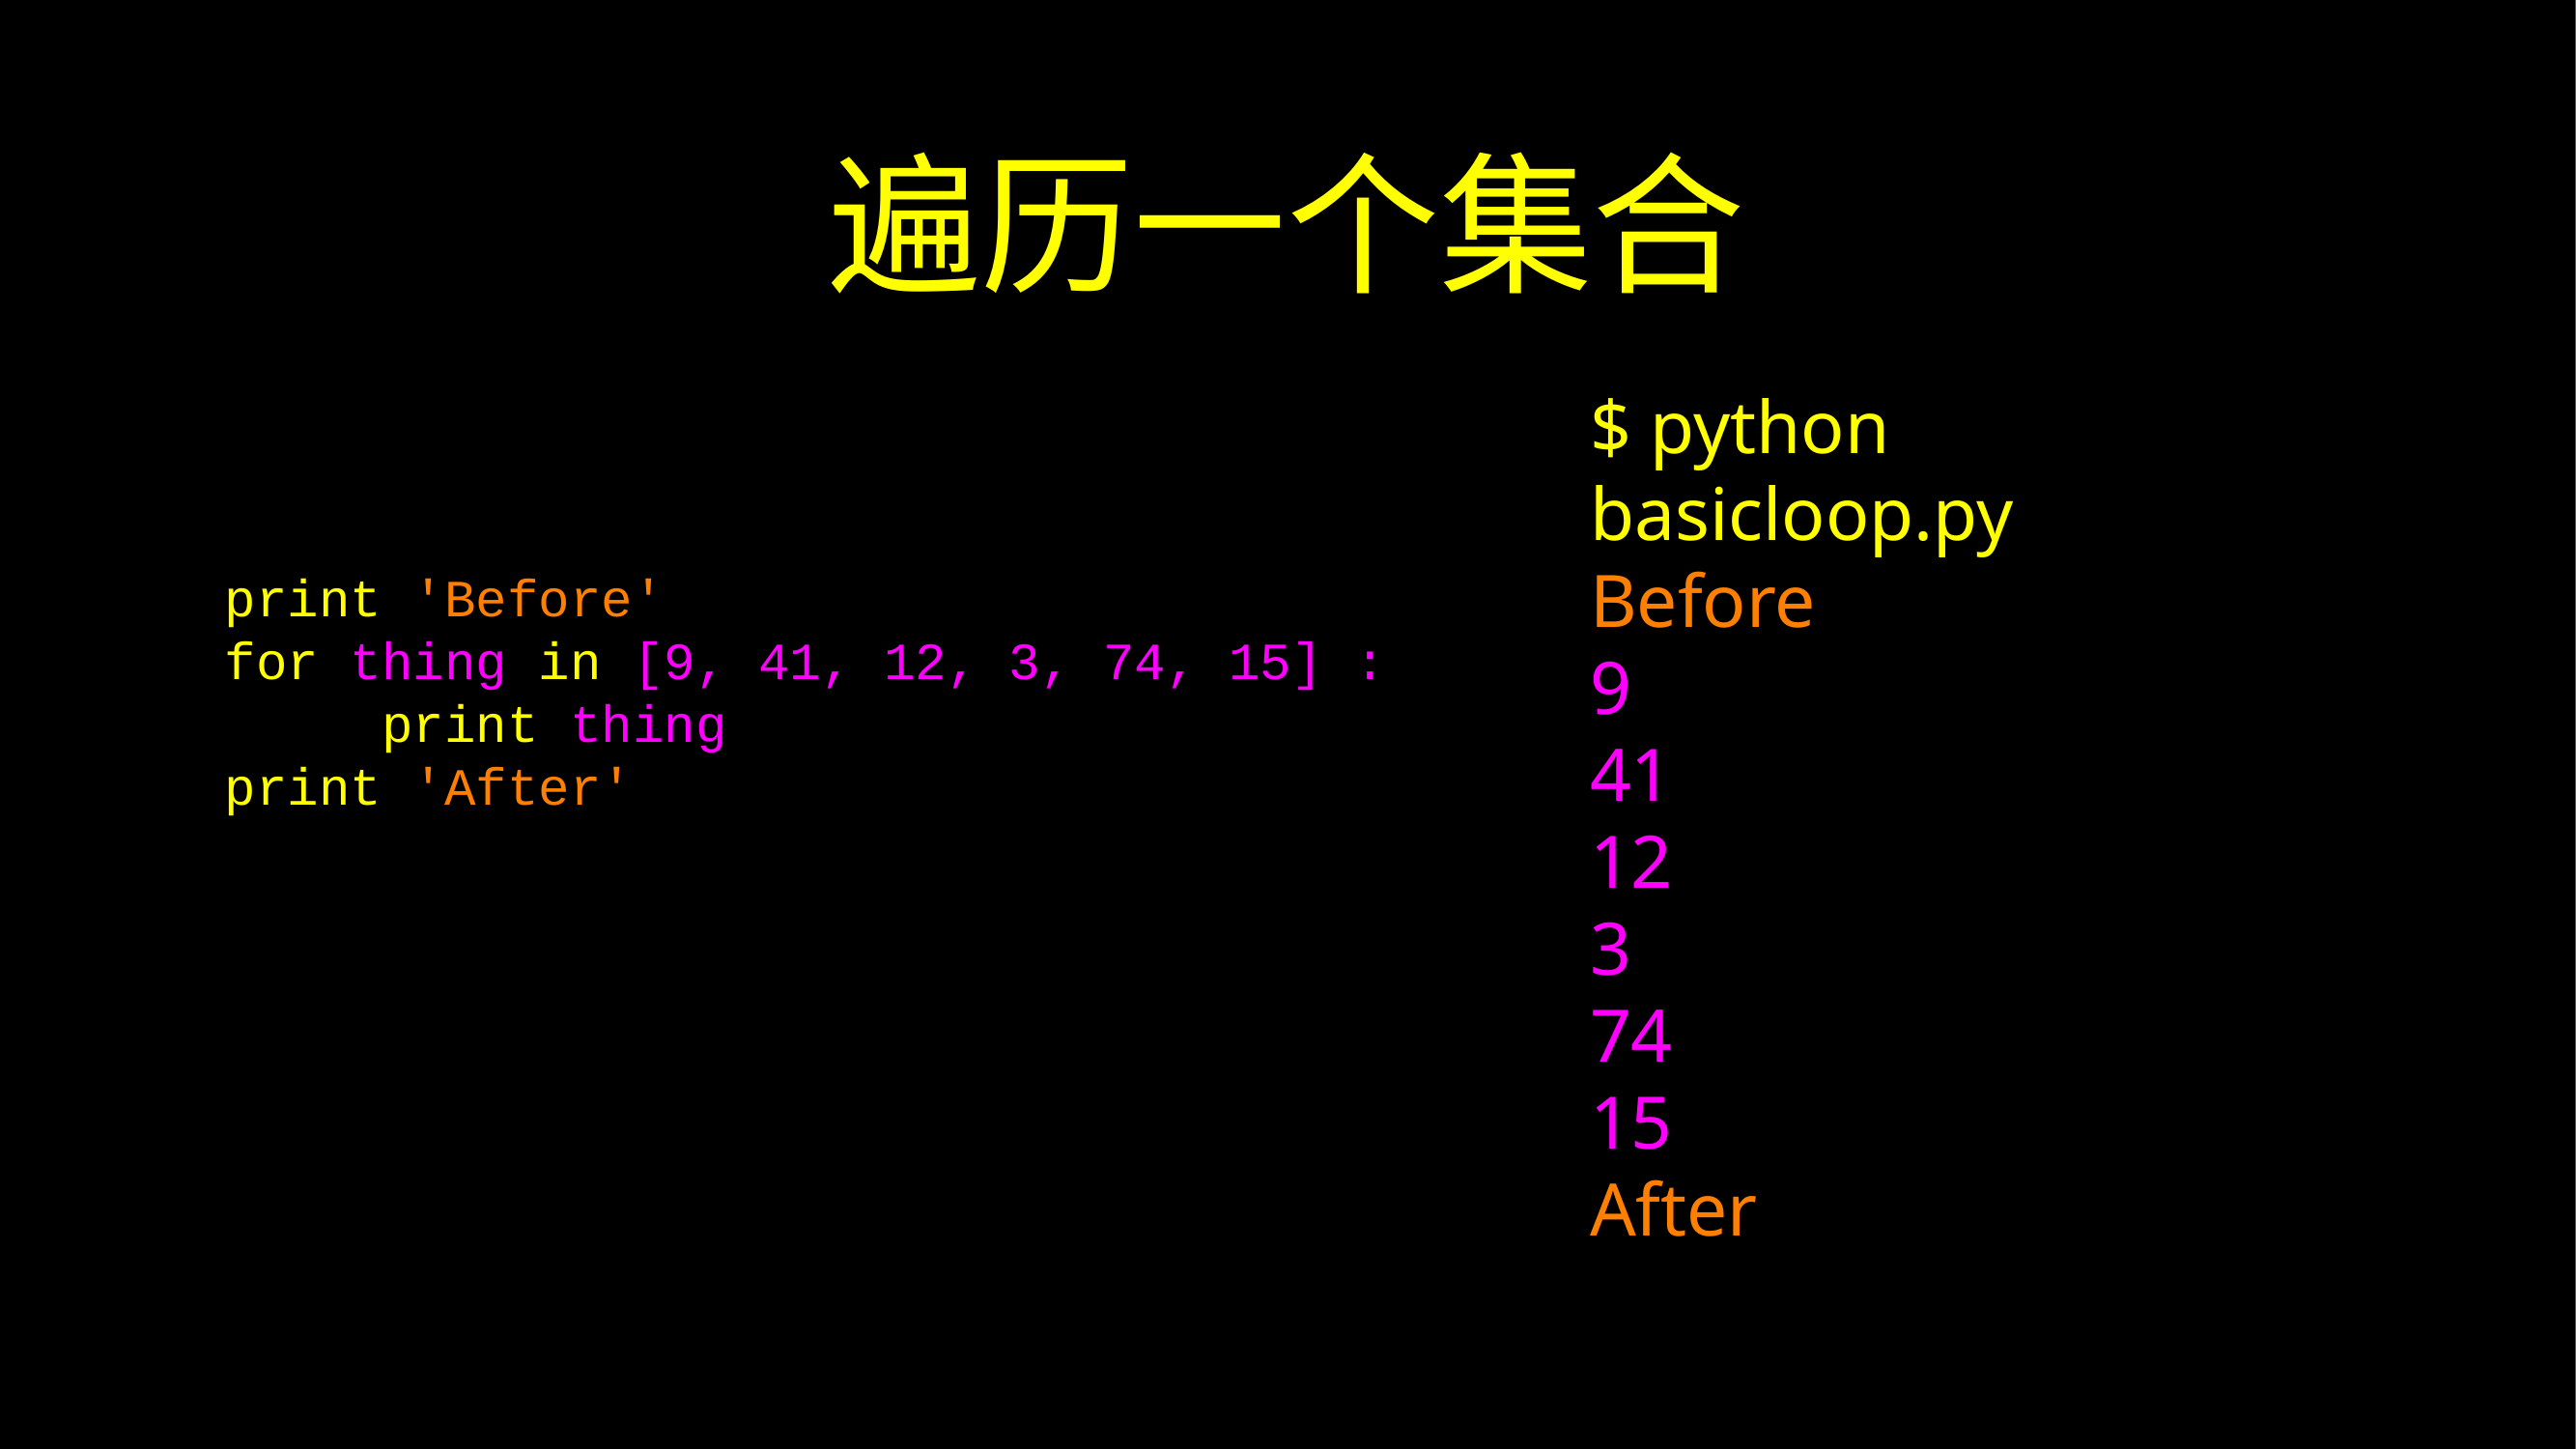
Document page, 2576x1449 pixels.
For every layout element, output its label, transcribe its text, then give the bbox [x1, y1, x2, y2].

text_box print 'Before' for thing in [9, 41, 12, 3, 74, 15] : print thing print 'After' [224, 514, 1458, 866]
text_box $ python basicloop.py Before 9 41 12 3 74 15 After [1590, 420, 2232, 1211]
title 遍历一个集合 [183, 38, 2391, 403]
